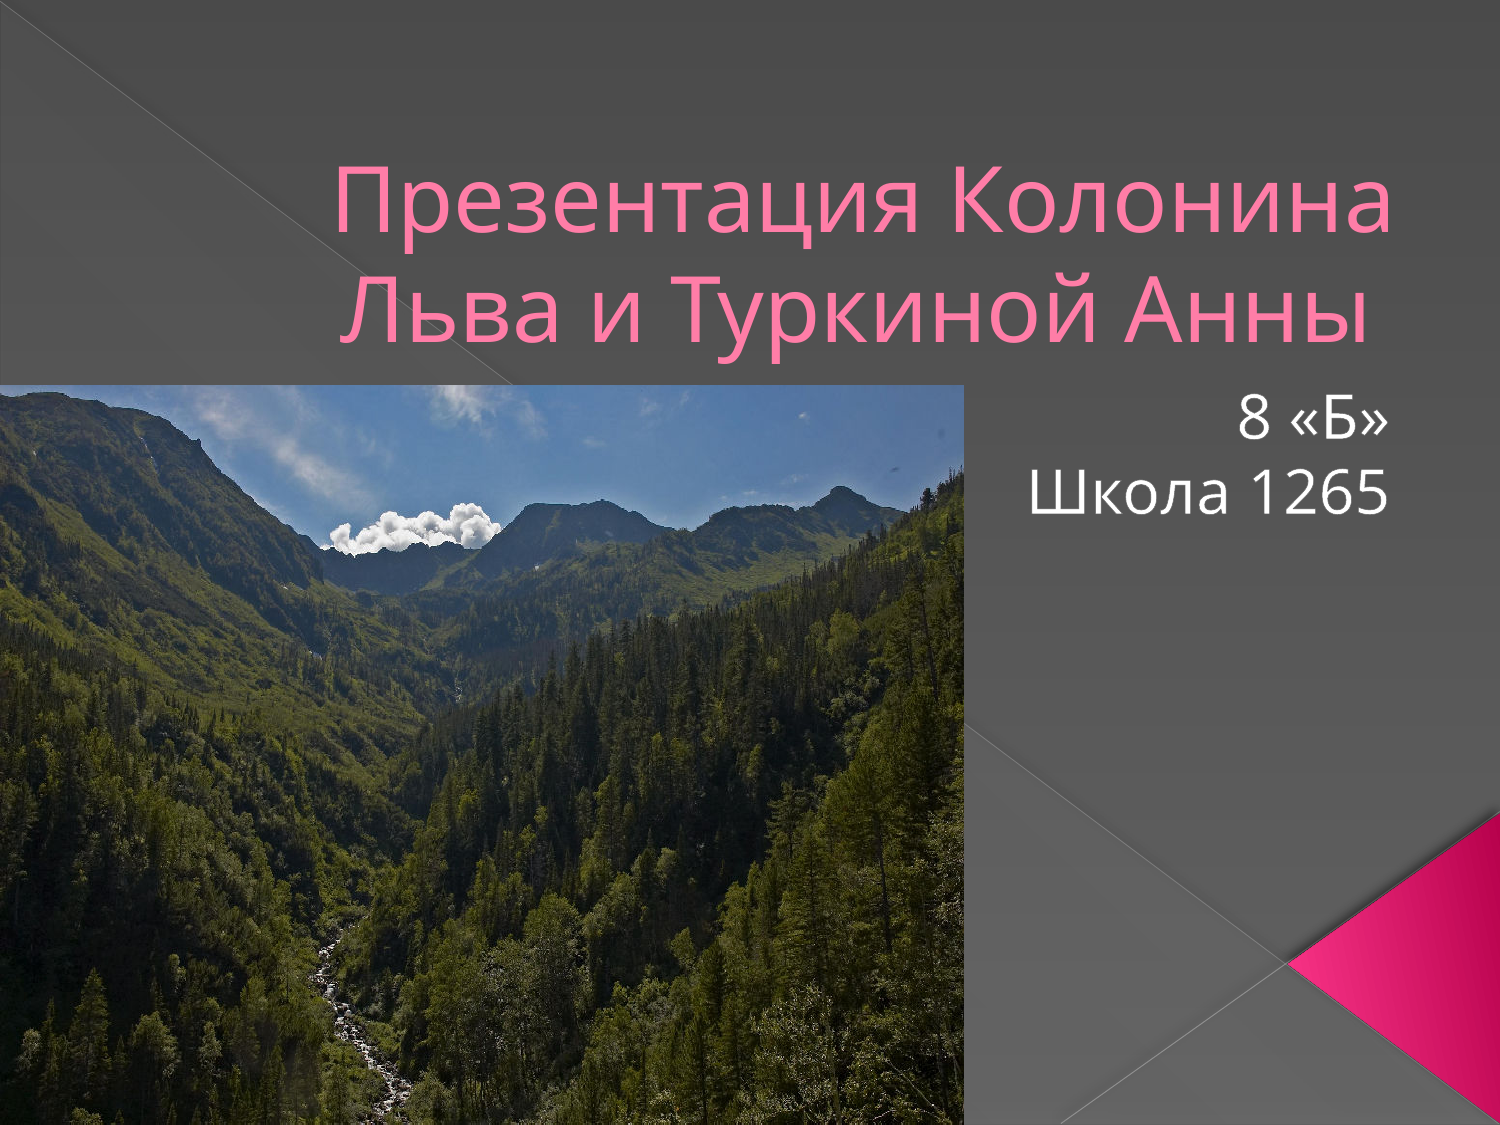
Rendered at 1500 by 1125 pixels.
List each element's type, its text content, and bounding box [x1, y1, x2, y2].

subtitle 8 «Б» Школа 1265 [88, 369, 1412, 657]
picture [0, 385, 964, 1125]
title Презентация Колонина Льва и Туркиной Анны [88, 127, 1412, 369]
